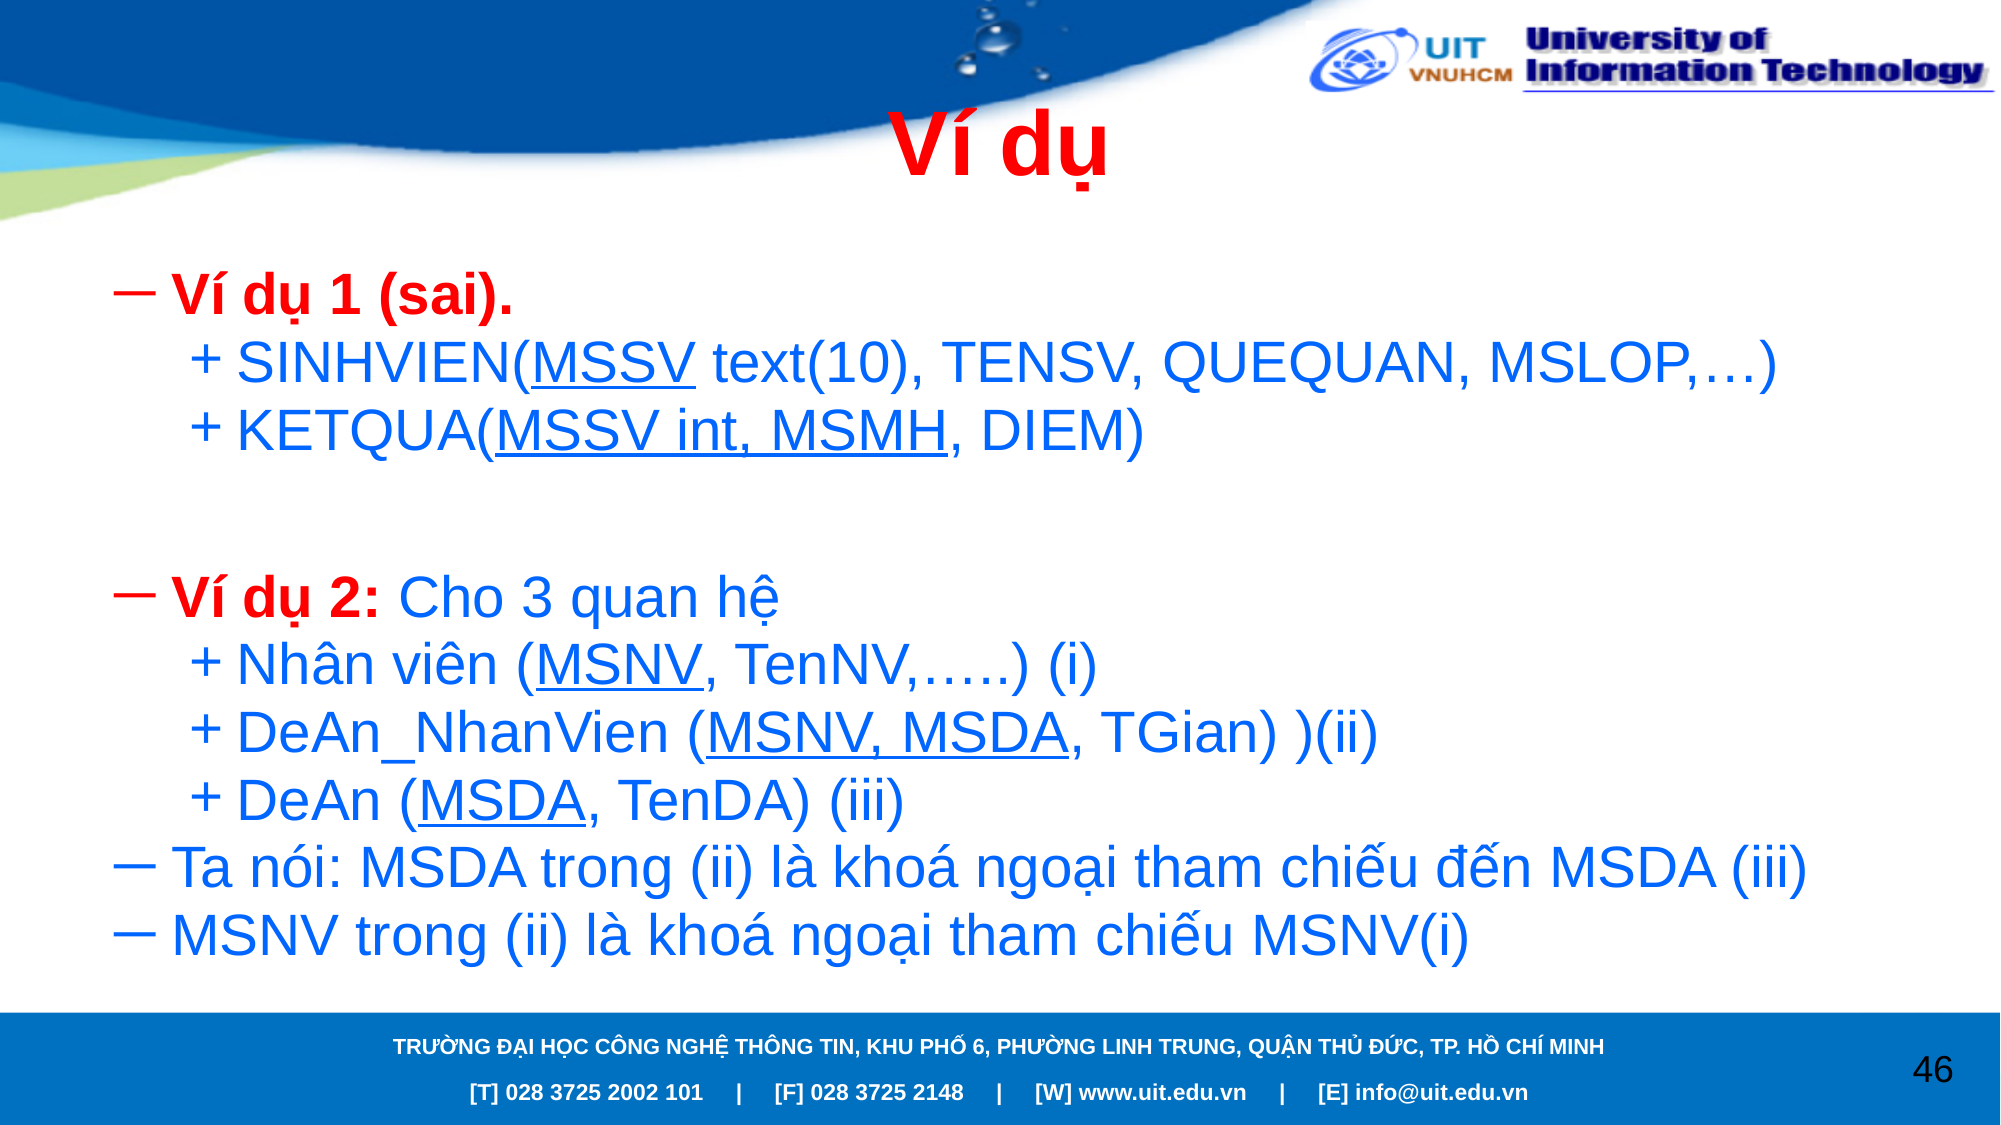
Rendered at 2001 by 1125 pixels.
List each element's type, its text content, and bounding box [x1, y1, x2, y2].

title Ví dụ [99, 45, 1900, 233]
picture [0, 0, 2001, 1125]
list Ví dụ 1 (sai). SINHVIEN(MSSV text(10), TENSV, QUEQUAN, MSLOP,…) KETQUA(MSSV int, MSMH, DIEM) Ví dụ 2: Cho 3 quan hệ Nhân viên (MSNV, TenNV,…..) (i) DeAn_NhanVien (MSNV, MSDA, TGian) )(ii) DeAn (MSDA, TenDA) (iii) Ta nói: MSDA trong (ii) là khoá ngoại tham chiếu đến MSDA (iii) MSNV trong (ii) là khoá ngoại tham chiếu MSNV(i) [99, 262, 1900, 1005]
